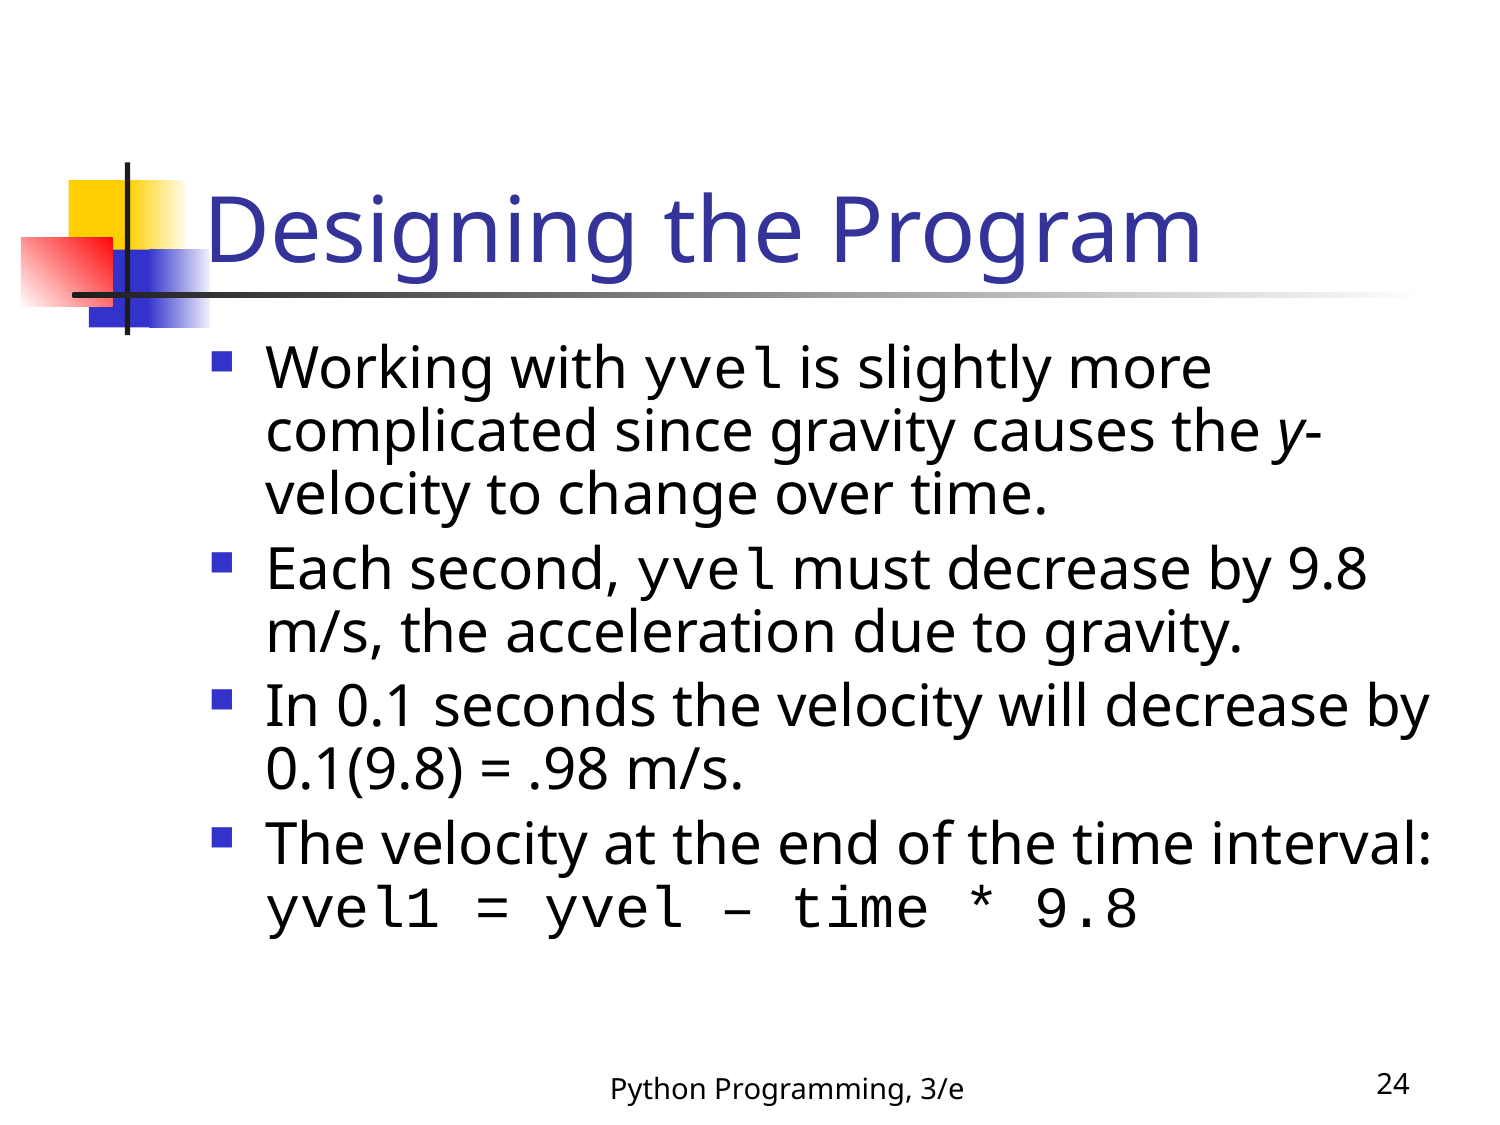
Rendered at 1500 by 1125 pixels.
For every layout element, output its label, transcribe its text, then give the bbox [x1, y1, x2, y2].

footer Python Programming, 3/e [549, 1037, 1026, 1113]
list Working with yvel is slightly more complicated since gravity causes the y-velocity to change over time. Each second, yvel must decrease by 9.8 m/s, the acceleration due to gravity. In 0.1 seconds the velocity will decrease by 0.1(9.8) = .98 m/s. The velocity at the end of the time interval: yvel1 = yvel – time * 9.8 [193, 331, 1469, 1006]
slide_number 24 [1112, 1037, 1426, 1113]
title Designing the Program [188, 101, 1468, 289]
